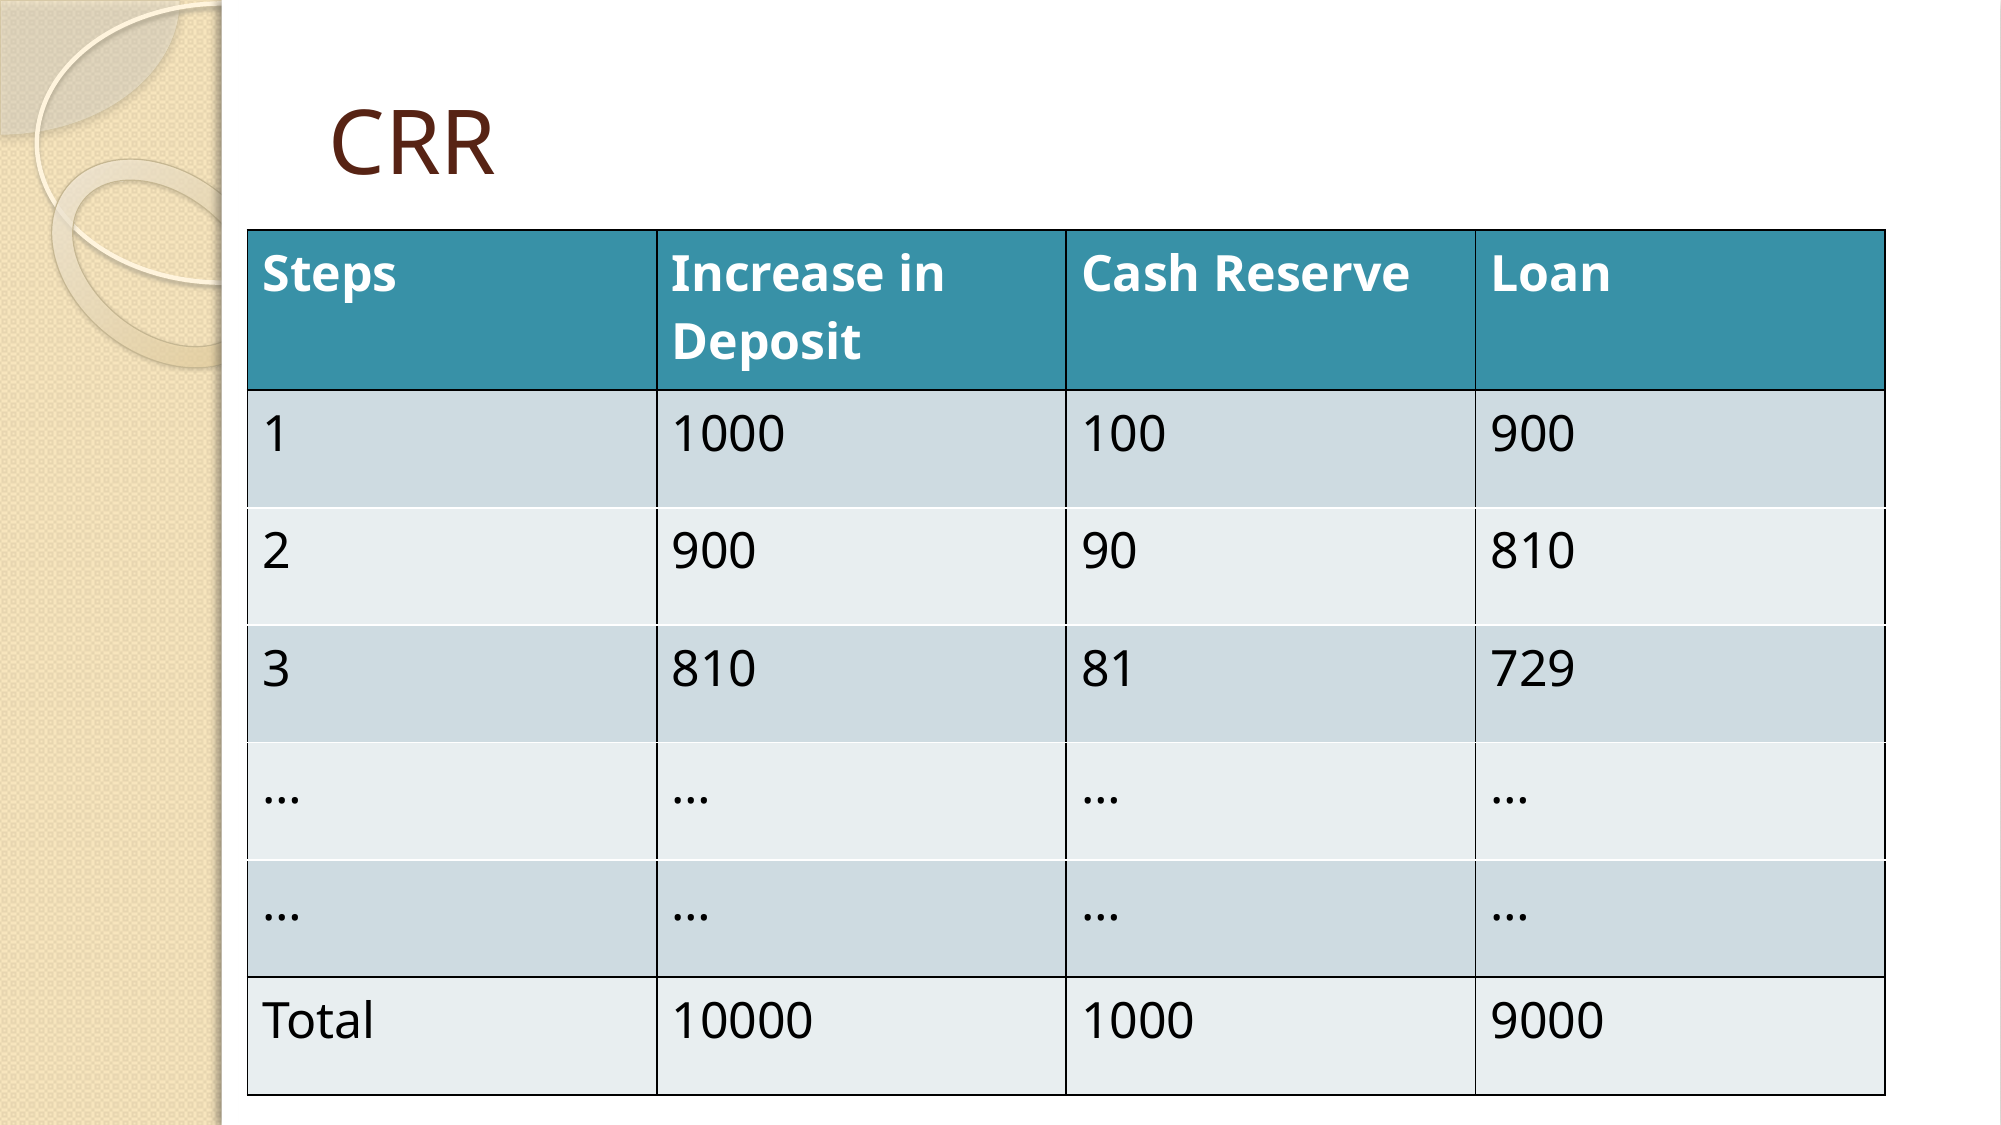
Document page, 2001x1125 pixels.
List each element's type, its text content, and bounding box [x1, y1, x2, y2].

table_cell … [658, 743, 1065, 859]
table_cell 100 [1067, 391, 1475, 507]
table_cell 10000 [658, 978, 1065, 1094]
table_cell 810 [1476, 509, 1884, 624]
table_header Increase in Deposit [658, 231, 1065, 389]
table_cell 1 [248, 391, 656, 507]
table_cell 810 [658, 626, 1065, 742]
table_cell … [1476, 861, 1884, 976]
table_cell … [248, 861, 656, 976]
table_cell 900 [658, 509, 1065, 624]
table_header Loan [1476, 231, 1884, 389]
table_cell Total [248, 978, 656, 1094]
table_cell 81 [1067, 626, 1475, 742]
title CRR [313, 45, 1954, 233]
table_cell … [248, 743, 656, 859]
table_cell 1000 [1067, 978, 1475, 1094]
table_cell … [1067, 861, 1475, 976]
table_cell 3 [248, 626, 656, 742]
table_cell … [1476, 743, 1884, 859]
table_cell 9000 [1476, 978, 1884, 1094]
table_cell 90 [1067, 509, 1475, 624]
table_cell … [1067, 743, 1475, 859]
table_cell 2 [248, 509, 656, 624]
table_cell 1000 [658, 391, 1065, 507]
table_header Cash Reserve [1067, 231, 1475, 389]
table_cell 729 [1476, 626, 1884, 742]
table_cell … [658, 861, 1065, 976]
table_cell 900 [1476, 391, 1884, 507]
table_header Steps [248, 231, 656, 389]
